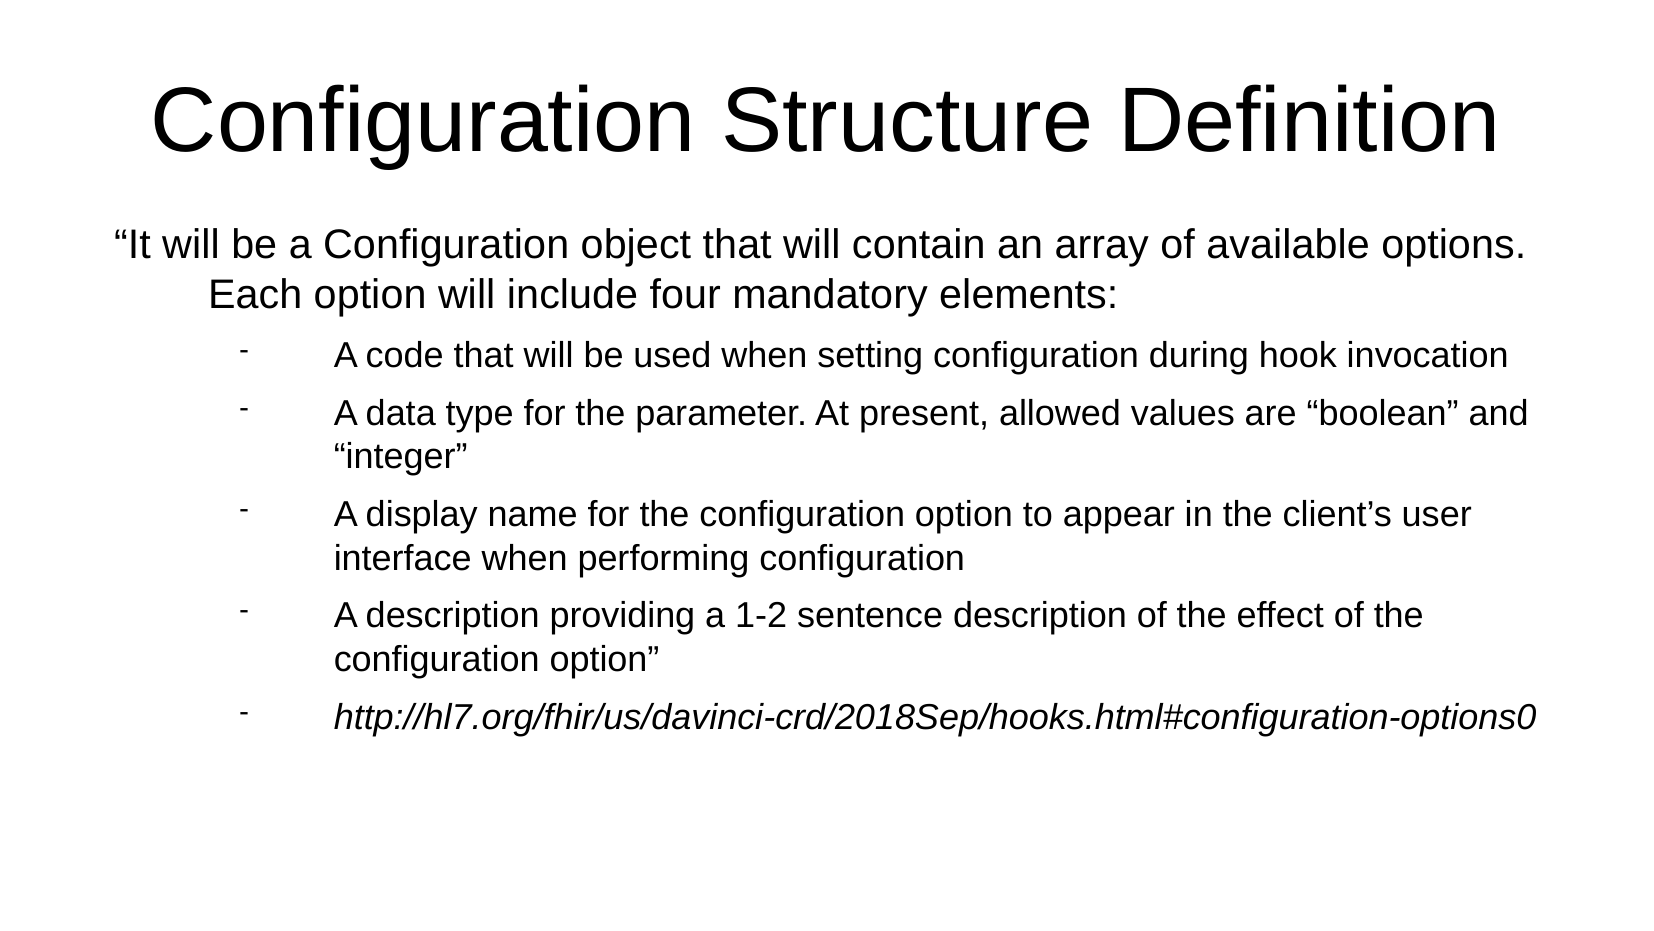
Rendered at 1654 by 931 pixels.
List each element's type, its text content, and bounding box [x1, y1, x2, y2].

text_box “It will be a Configuration object that will contain an array of available options. Each option will include four mandatory elements: A code that will be used when setting configuration during hook invocation A data type for the parameter. At present, allowed values are “boolean” and “integer” A display name for the configuration option to appear in the client’s user interface when performing configuration A description providing a 1-2 sentence description of the effect of the configuration option” http://hl7.org/fhir/us/davinci-crd/2018Sep/hooks.html#configuration-options0 [82, 217, 1571, 757]
text_box Configuration Structure Definition [82, 59, 1571, 170]
